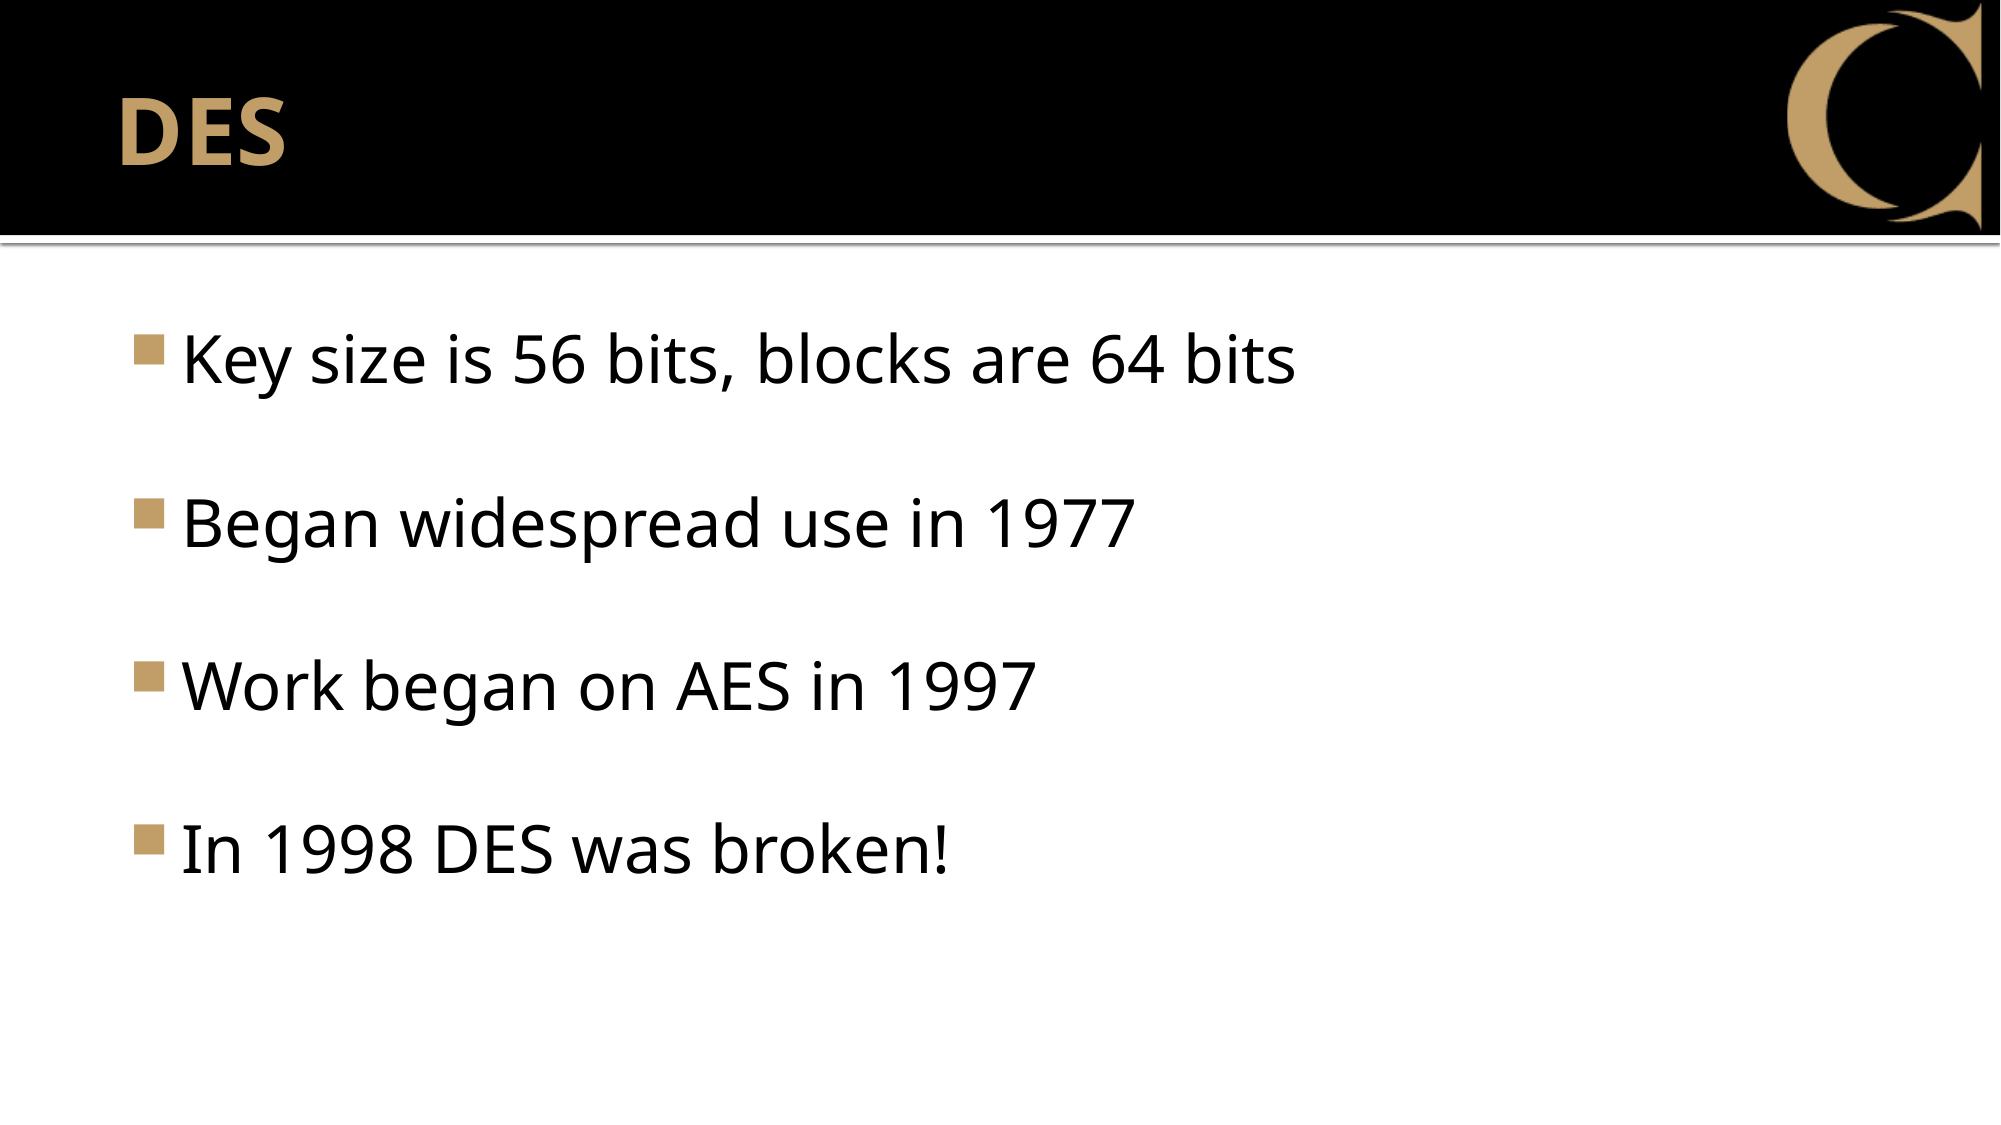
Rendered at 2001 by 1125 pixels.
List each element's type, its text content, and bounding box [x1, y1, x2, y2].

picture [0, 243, 2000, 251]
text_box Key size is 56 bits, blocks are 64 bits Began widespread use in 1977 Work began on AES in 1997 In 1998 DES was broken! [126, 317, 1327, 888]
picture [1787, 3, 1988, 231]
text_box DES [99, 25, 1900, 231]
